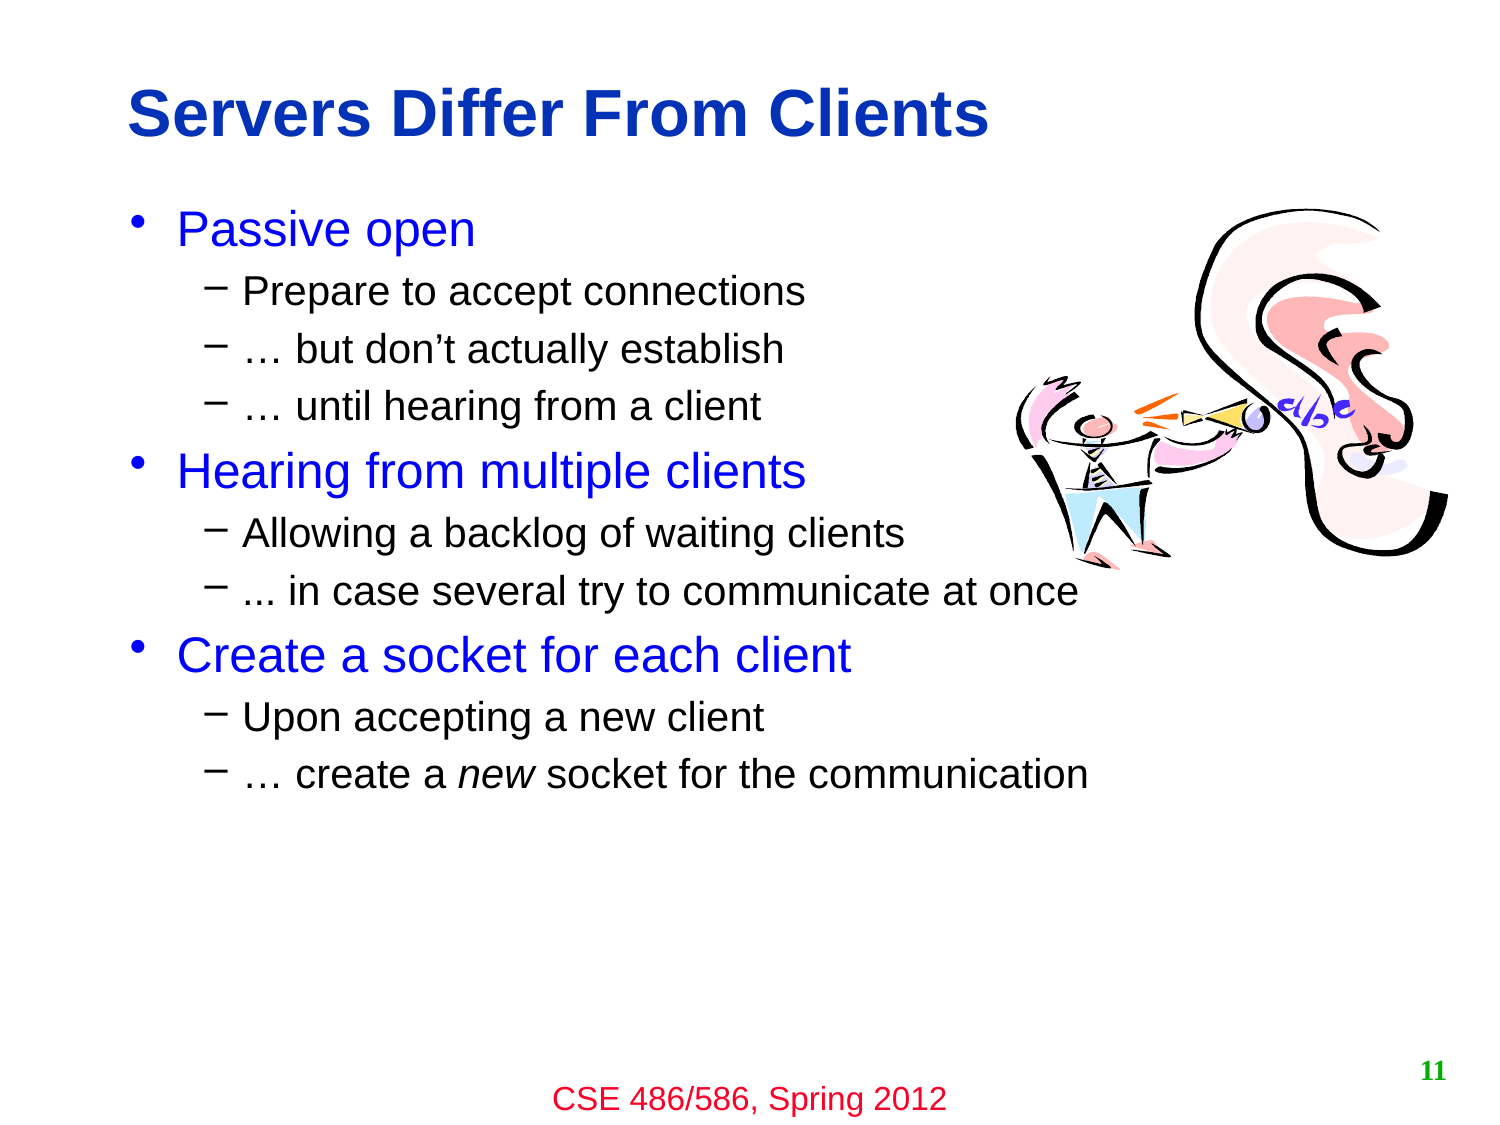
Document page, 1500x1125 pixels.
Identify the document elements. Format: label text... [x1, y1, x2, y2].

list Passive open Prepare to accept connections … but don’t actually establish … until hearing from a client Hearing from multiple clients Allowing a backlog of waiting clients ... in case several try to communicate at once Create a socket for each client Upon accepting a new client … create a new socket for the communication [114, 195, 1376, 1005]
slide_number 11 [1312, 1037, 1463, 1101]
picture [1007, 203, 1456, 576]
title Servers Differ From Clients [112, 53, 1310, 176]
